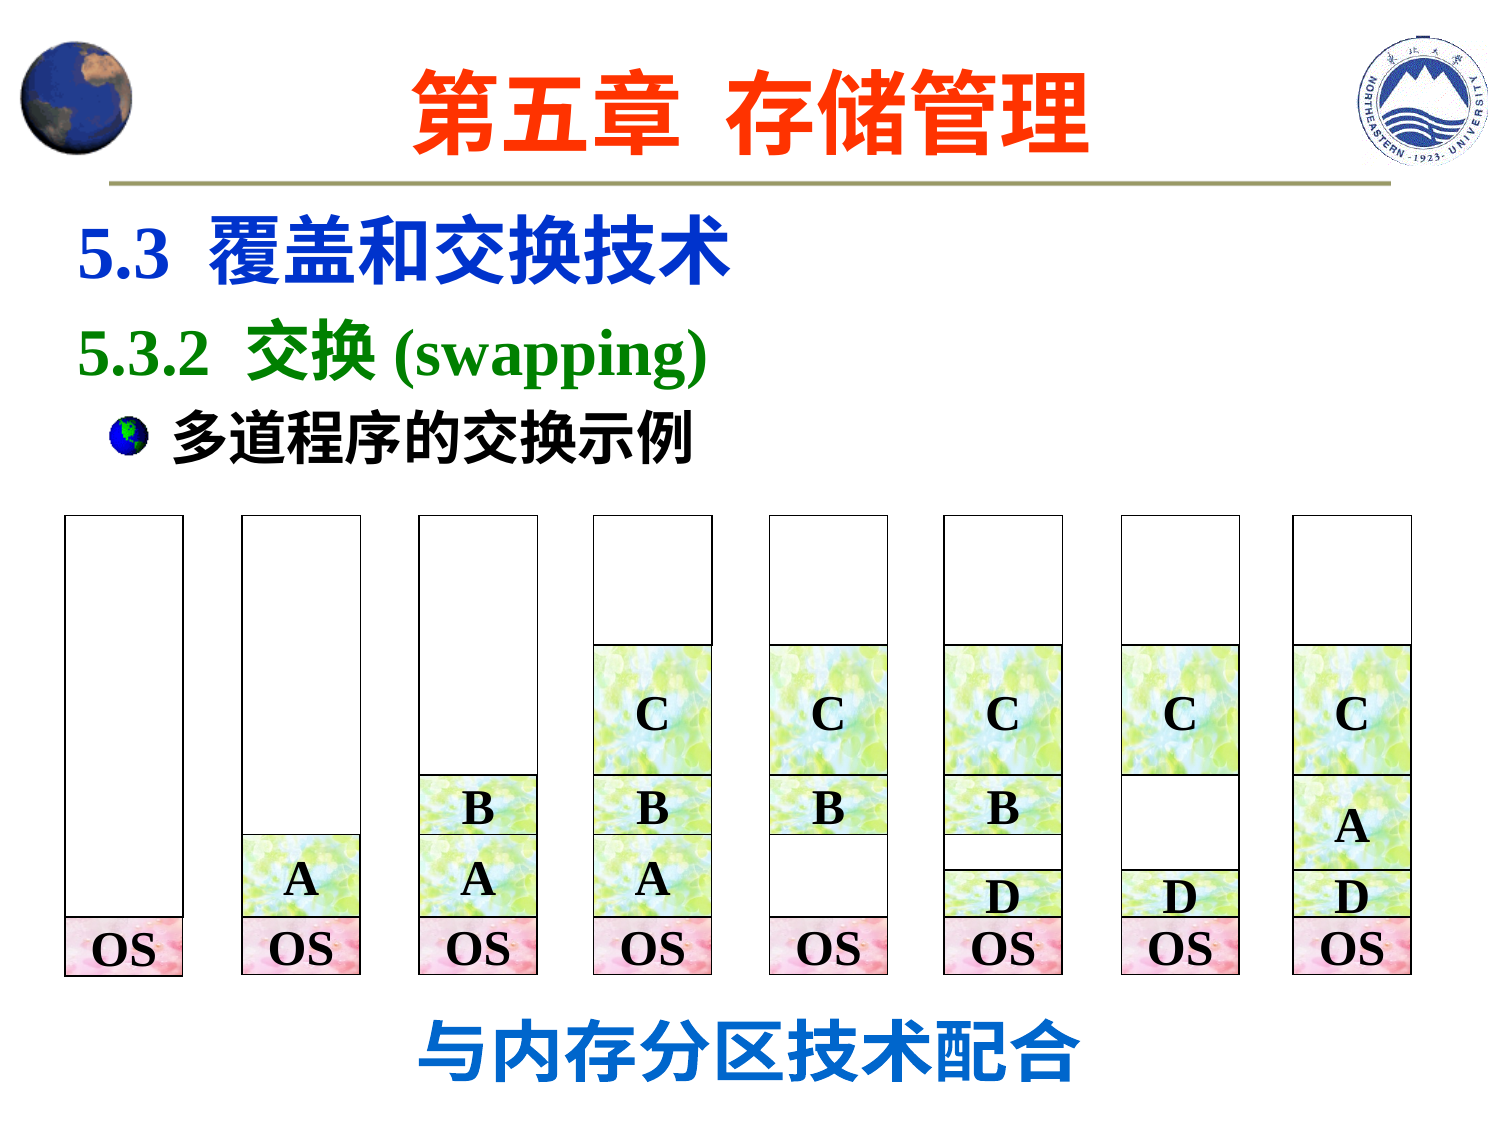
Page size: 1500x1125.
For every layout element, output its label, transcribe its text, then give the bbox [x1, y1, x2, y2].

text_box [241, 515, 361, 975]
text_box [64, 515, 184, 977]
text_box 第五章 存储管理 [112, 42, 1388, 180]
list 5.3 覆盖和交换技术 5.3.2 交换(swapping) 多道程序的交换示例 [62, 187, 1438, 492]
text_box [769, 515, 888, 975]
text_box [1121, 515, 1240, 975]
picture [1352, 33, 1490, 171]
picture [109, 175, 1391, 187]
picture [0, 37, 138, 161]
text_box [1292, 515, 1412, 975]
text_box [418, 515, 538, 975]
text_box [943, 515, 1063, 975]
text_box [593, 515, 713, 975]
picture [108, 415, 150, 457]
